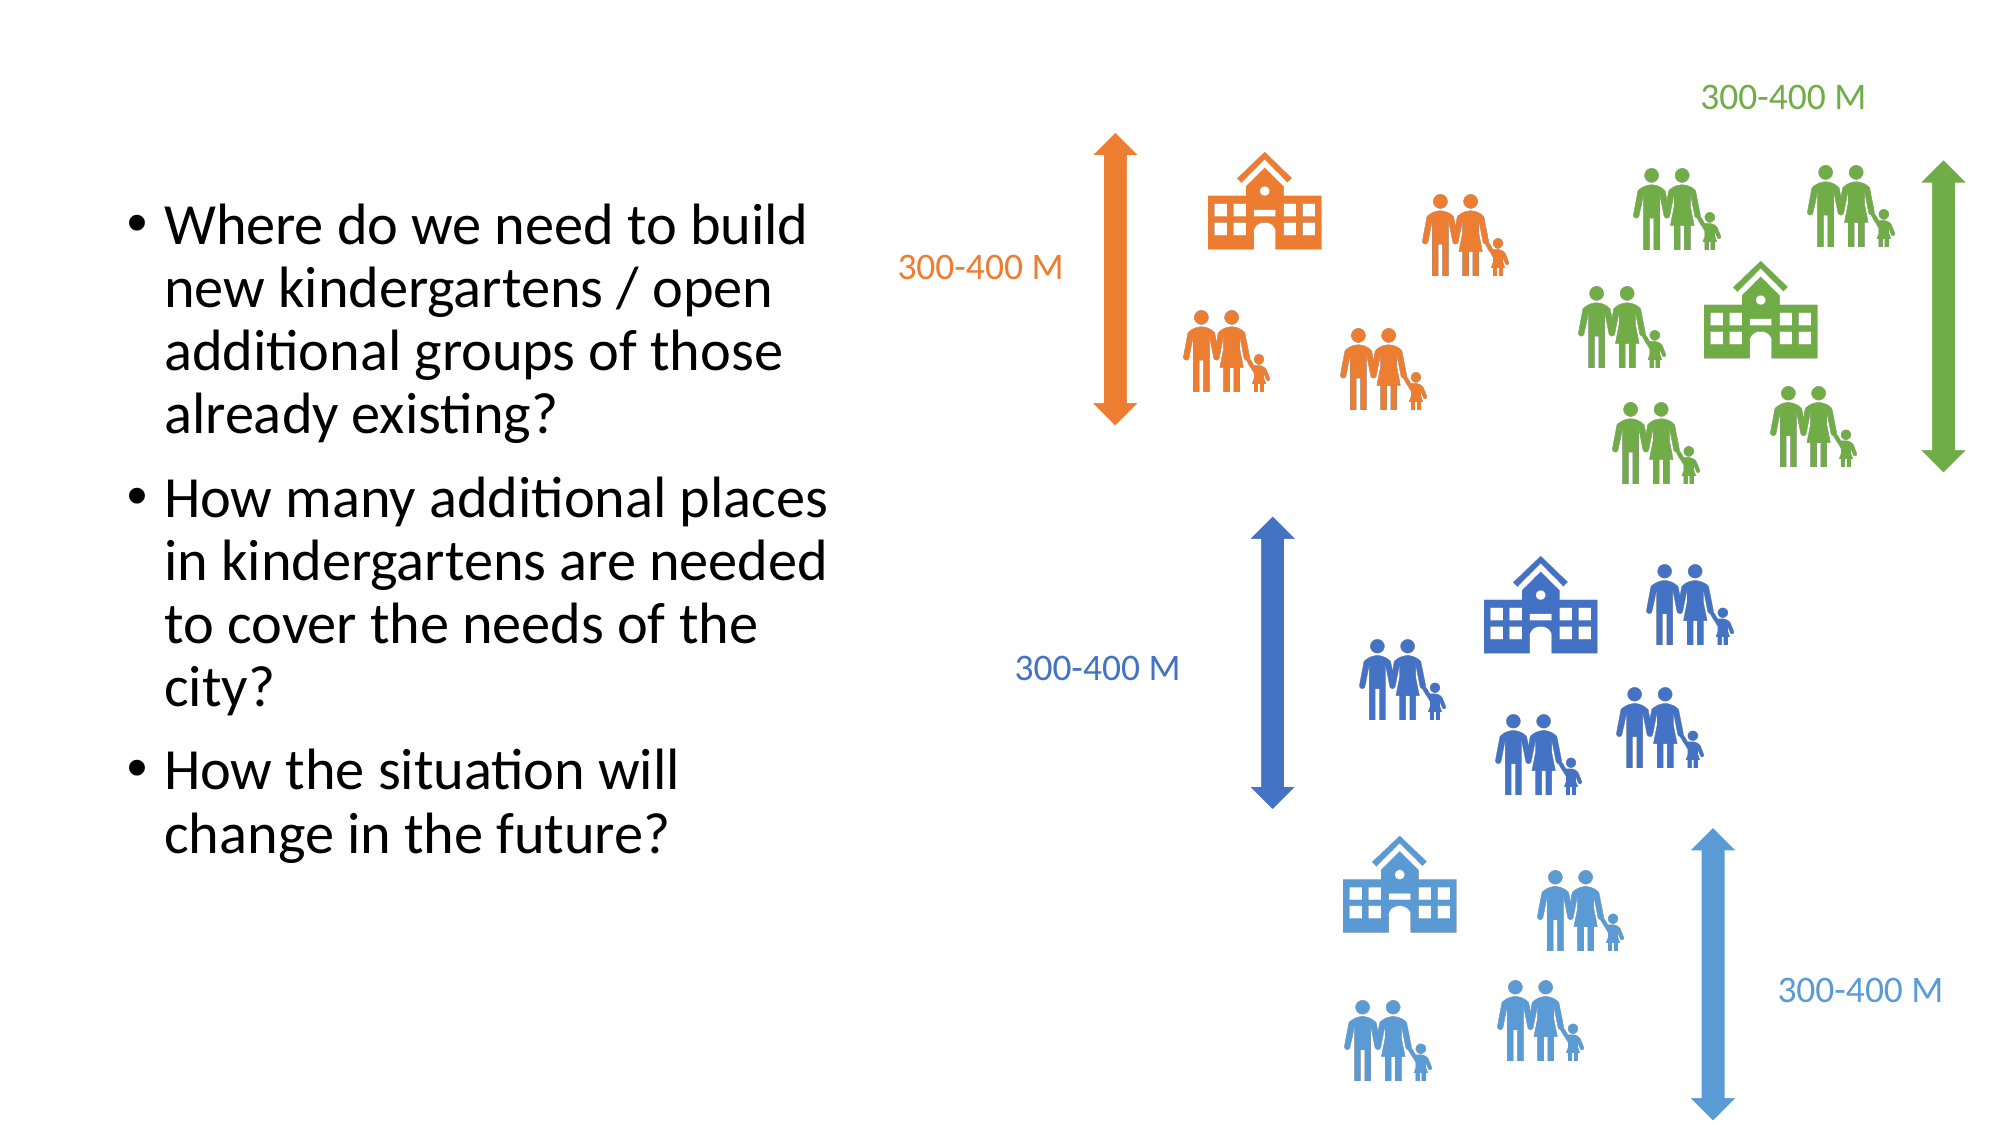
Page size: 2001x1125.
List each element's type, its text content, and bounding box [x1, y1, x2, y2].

text_box 300-400 М [1685, 64, 1887, 125]
picture [1490, 705, 1587, 803]
picture [1177, 302, 1275, 400]
picture [1628, 157, 1900, 475]
picture [1465, 529, 1709, 776]
text_box 300-400 М [1762, 957, 1964, 1018]
picture [1573, 278, 1671, 376]
picture [1335, 320, 1432, 418]
list Where do we need to build new kindergartens / open additional groups of those already existing? How many additional places in kindergartens are needed to cover the needs of the city? How the situation will change in the future? [111, 186, 851, 975]
text_box [1085, 128, 1146, 431]
picture [1324, 809, 1475, 960]
picture [1531, 862, 1629, 959]
picture [1492, 972, 1589, 1069]
picture [1417, 186, 1514, 284]
picture [1607, 394, 1705, 492]
text_box 300-400 М [882, 234, 1084, 295]
picture [1354, 630, 1451, 728]
picture [1641, 555, 1739, 653]
picture [1339, 992, 1437, 1089]
text_box 300-400 М [999, 635, 1201, 696]
picture [1189, 125, 1340, 276]
text_box [1242, 511, 1303, 814]
text_box [1683, 823, 1744, 1125]
text_box [1913, 155, 1974, 478]
